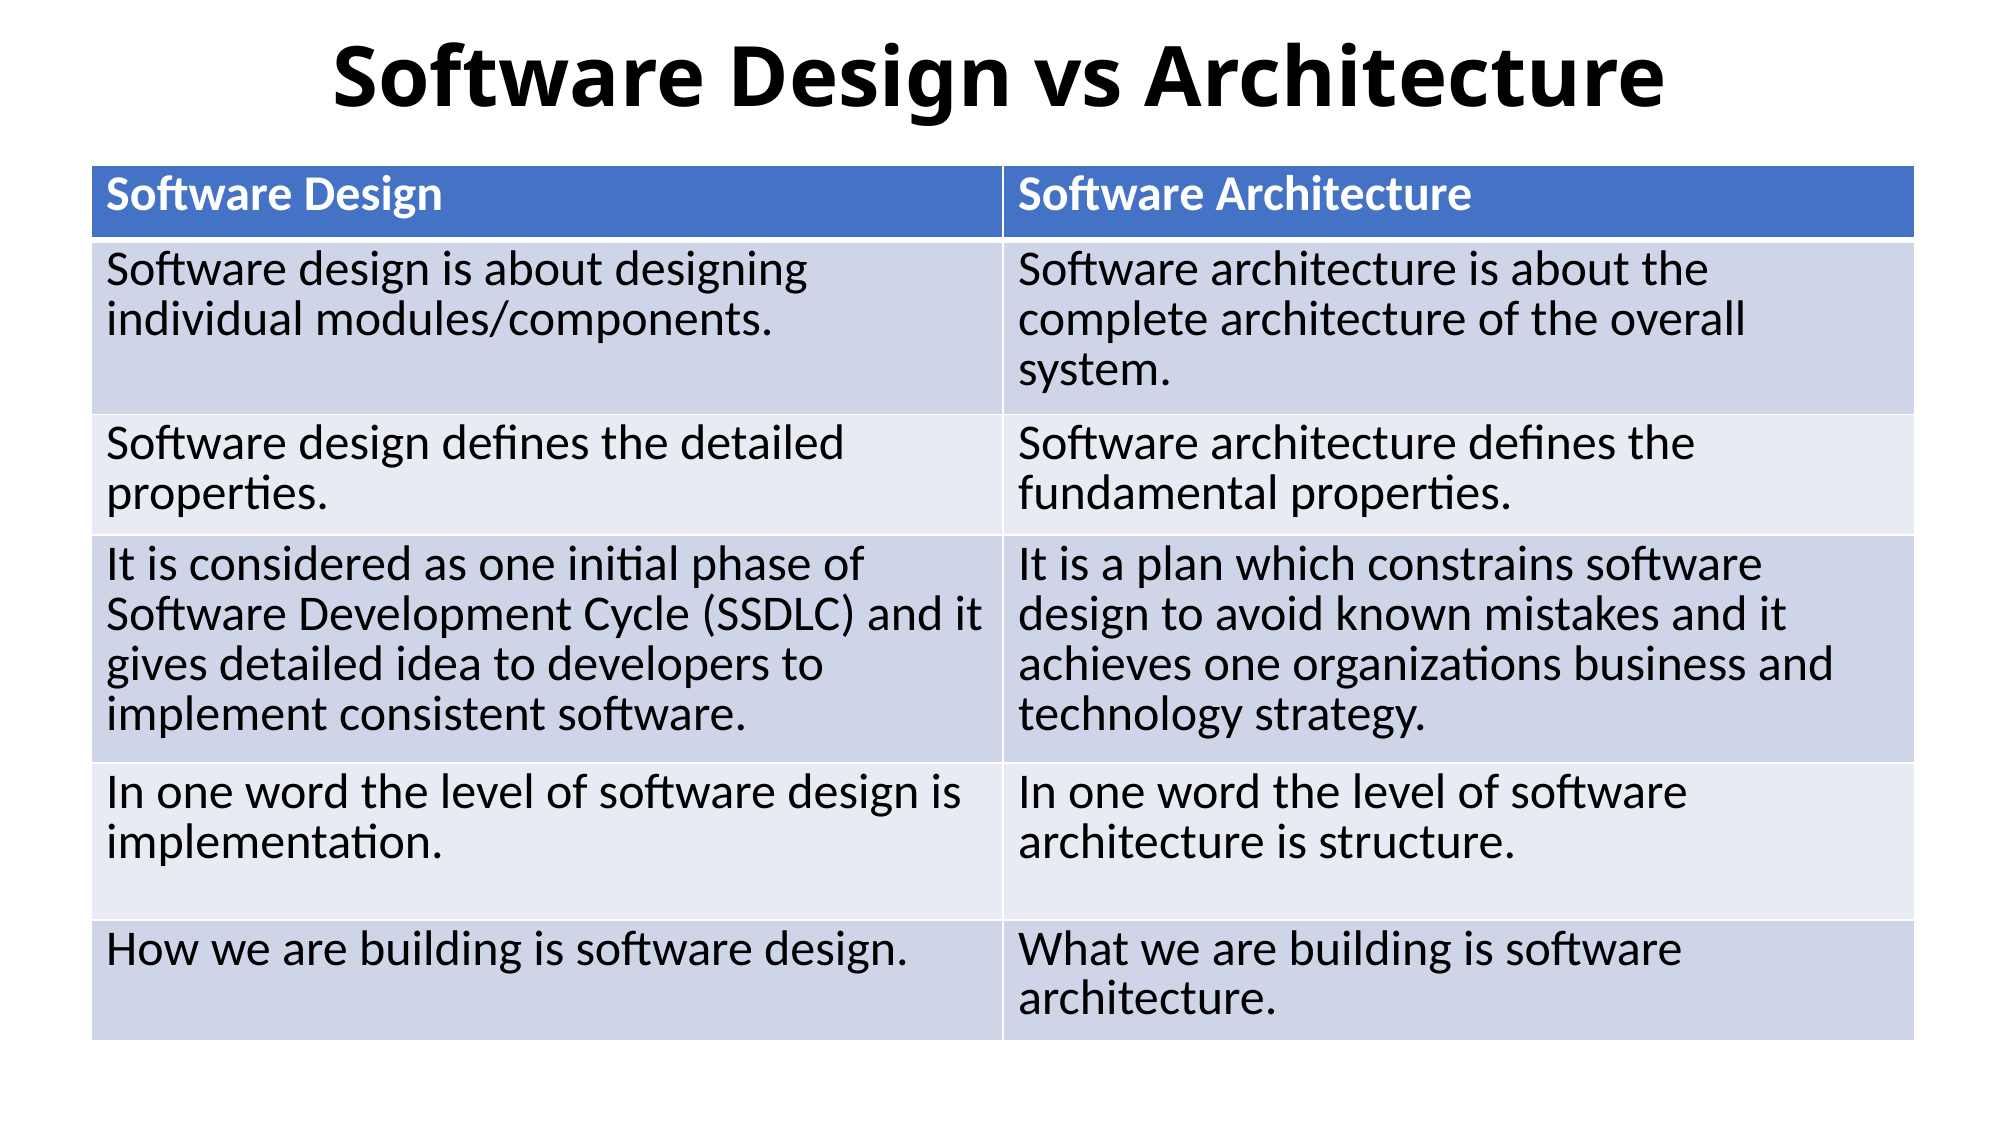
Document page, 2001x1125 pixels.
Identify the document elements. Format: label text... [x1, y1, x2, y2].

table_header Software Design [92, 166, 1002, 237]
table_cell Software design defines the detailed properties. [92, 415, 1002, 534]
table_cell It is considered as one initial phase of Software Development Cycle (SSDLC) and it gives detailed idea to developers to implement consistent software. [92, 536, 1002, 762]
table_cell It is a plan which constrains software design to avoid known mistakes and it achieves one organizations business and technology strategy. [1004, 536, 1914, 762]
table_cell Software architecture defines the fundamental properties. [1004, 415, 1914, 534]
title Software Design vs Architecture [137, 27, 1863, 133]
table_cell Software architecture is about the complete architecture of the overall system. [1004, 243, 1914, 414]
table_cell How we are building is software design. [92, 921, 1002, 1040]
table_cell What we are building is software architecture. [1004, 921, 1914, 1040]
table_cell In one word the level of software architecture is structure. [1004, 764, 1914, 919]
table_header Software Architecture [1004, 166, 1914, 237]
table_cell In one word the level of software design is implementation. [92, 764, 1002, 919]
table_cell Software design is about designing individual modules/components. [92, 243, 1002, 414]
